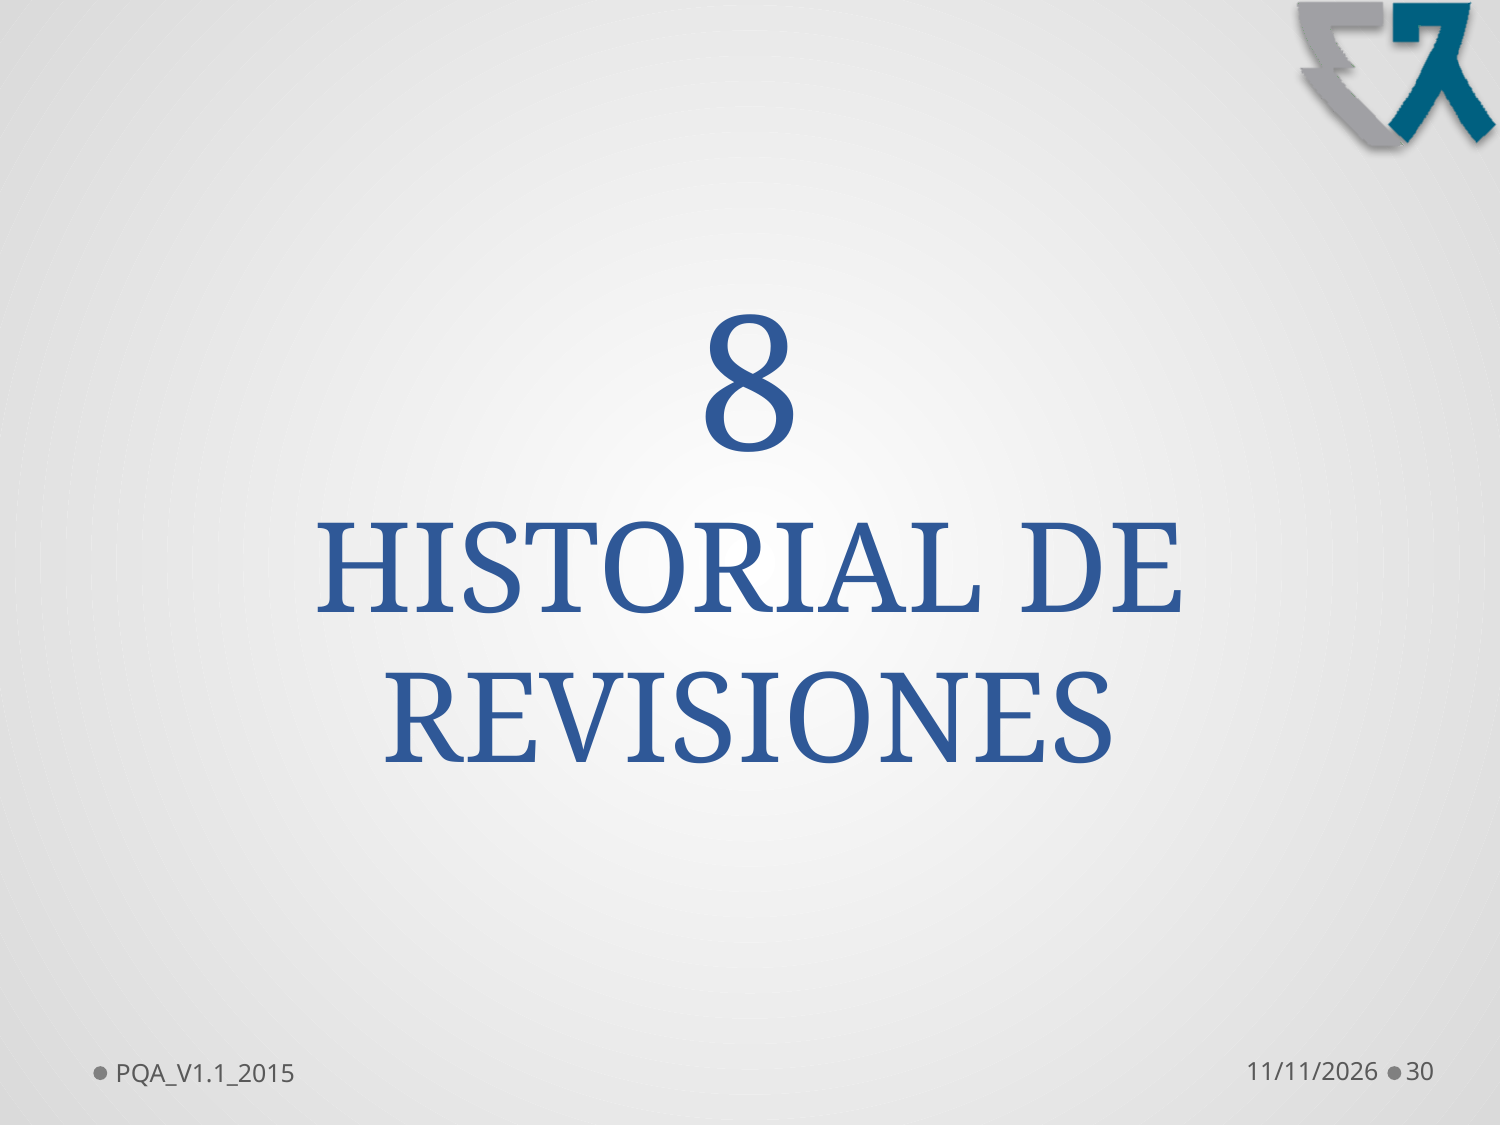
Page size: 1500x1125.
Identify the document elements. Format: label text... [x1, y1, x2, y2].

picture [1292, 0, 1500, 150]
slide_number 30 [1401, 1042, 1494, 1103]
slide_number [1043, 1042, 1386, 1103]
footer PQA_V1.1_2015 [108, 1042, 703, 1103]
subtitle 8 HISTORIAL DE REVISIONES [0, 255, 1500, 823]
